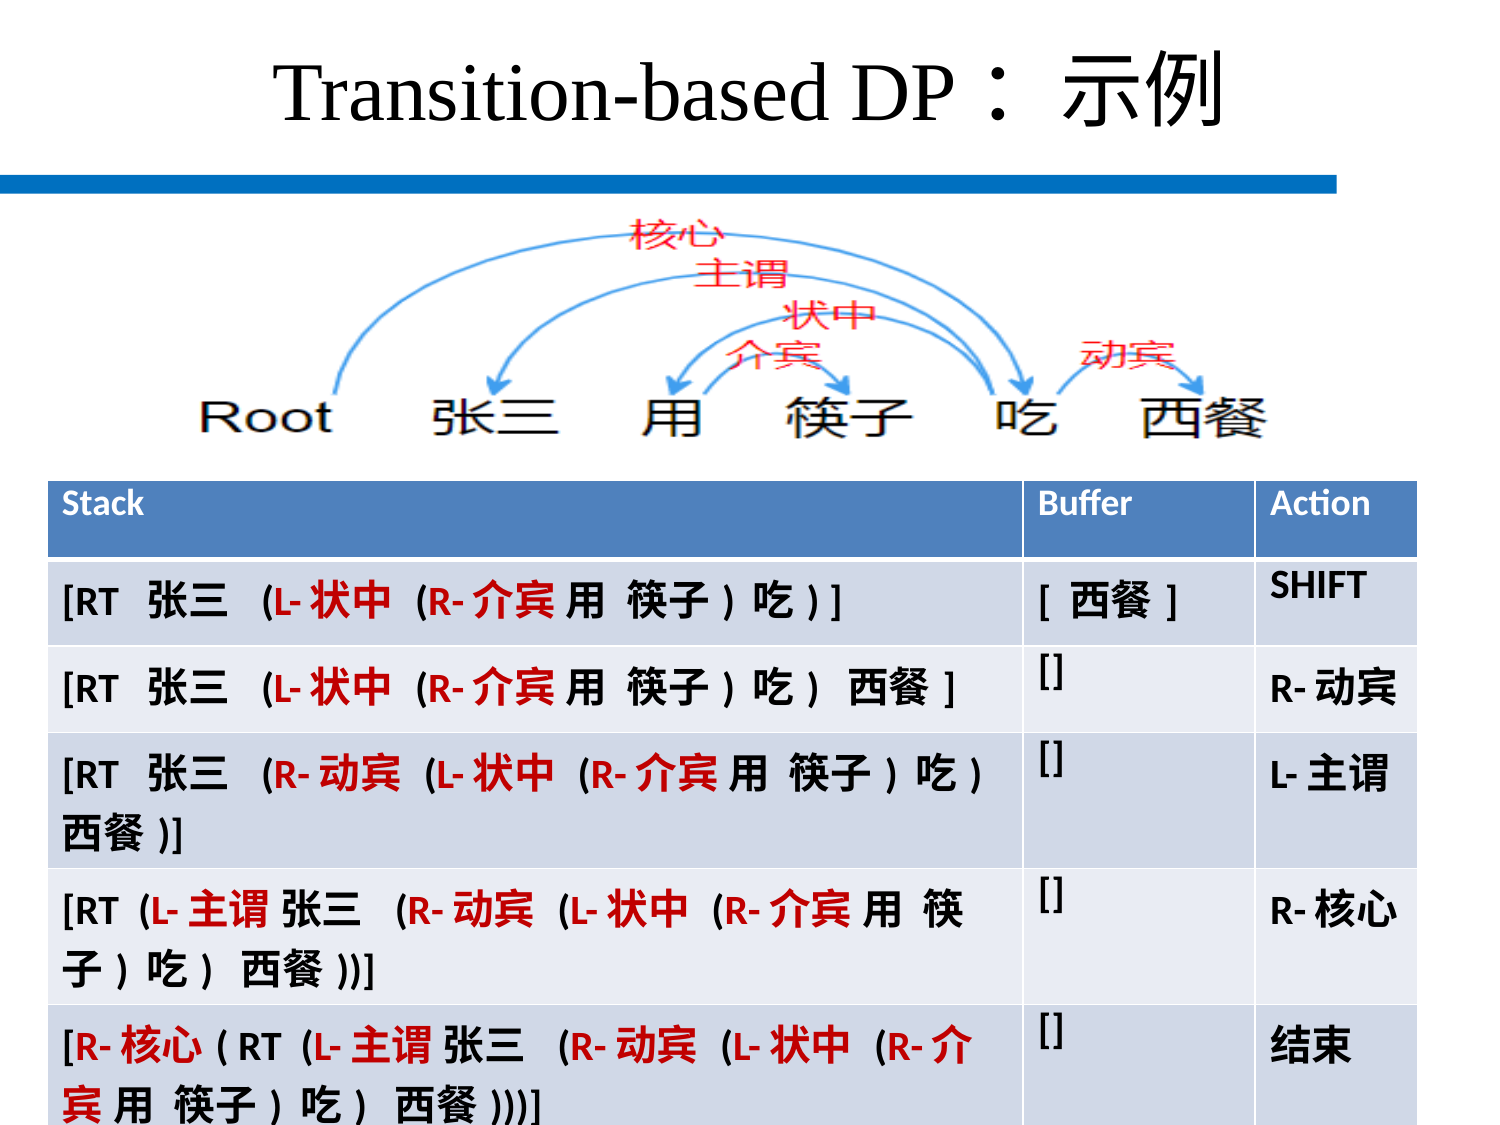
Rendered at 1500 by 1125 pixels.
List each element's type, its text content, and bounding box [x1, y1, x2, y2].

title Transition-based DP：示例 [75, 0, 1425, 175]
table_cell [ 西餐] [1024, 562, 1254, 645]
table_cell [RT 张三 (R-动宾 (L-状中 (R-介宾 用 筷子) 吃) 西餐)] [48, 733, 1022, 868]
table_cell [R-核心( RT (L-主谓 张三 (R-动宾 (L-状中 (R-介宾 用 筷子) 吃) 西餐)))] [48, 1005, 1022, 1125]
table_cell R-动宾 [1256, 647, 1417, 732]
table_header Stack [48, 481, 1022, 557]
table_cell 结束 [1256, 1005, 1417, 1125]
table_cell R-核心 [1256, 869, 1417, 1004]
table_header Action [1256, 481, 1417, 557]
table_cell L-主谓 [1256, 733, 1417, 868]
table_cell [] [1024, 733, 1254, 868]
table_cell [RT 张三 (L-状中 (R-介宾 用 筷子) 吃) ] [48, 562, 1022, 645]
table_cell [] [1024, 869, 1254, 1004]
table_cell [] [1024, 1005, 1254, 1125]
picture [175, 210, 1290, 458]
table_header Buffer [1024, 481, 1254, 557]
table_cell [RT 张三 (L-状中 (R-介宾 用 筷子) 吃) 西餐] [48, 647, 1022, 732]
table_cell [RT (L-主谓 张三 (R-动宾 (L-状中 (R-介宾 用 筷子) 吃) 西餐))] [48, 869, 1022, 1004]
table_cell SHIFT [1256, 562, 1417, 645]
table_cell [] [1024, 647, 1254, 732]
